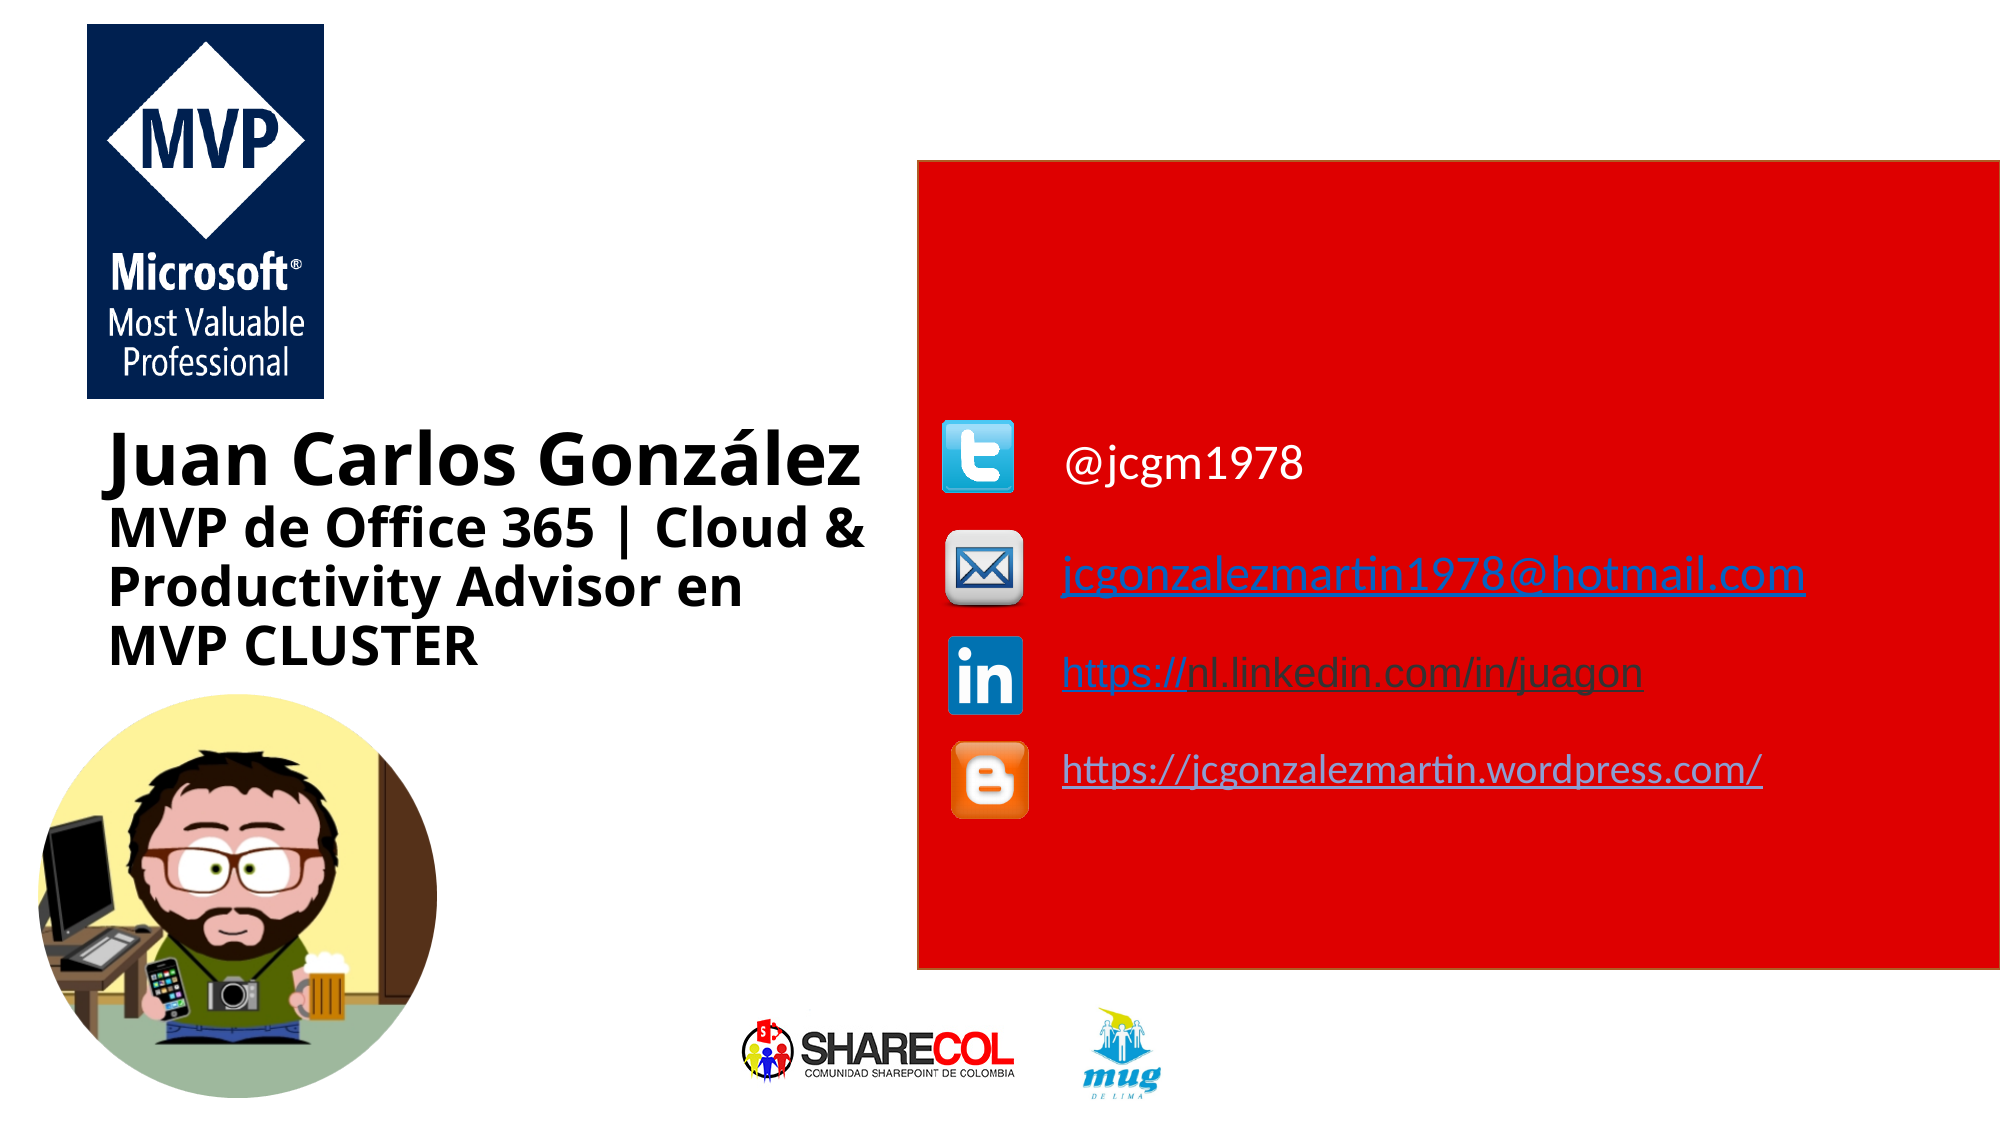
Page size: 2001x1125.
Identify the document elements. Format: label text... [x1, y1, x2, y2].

picture [942, 420, 1015, 493]
list @jcgm1978 jcgonzalezmartin1978@hotmail.com https://nl.linkedin.com/in/juagon https://jcgonzalezmartin.wordpress.com/ [1046, 391, 1911, 751]
text_box [917, 160, 2000, 970]
picture [948, 636, 1023, 715]
title Juan Carlos González MVP de Office 365 | Cloud & Productivity Advisor en MVP CLUSTER [92, 392, 895, 751]
picture [927, 513, 1041, 626]
picture [733, 1009, 1023, 1098]
picture [950, 741, 1029, 819]
picture [38, 694, 437, 1098]
picture [87, 24, 324, 399]
picture [1069, 1004, 1174, 1103]
